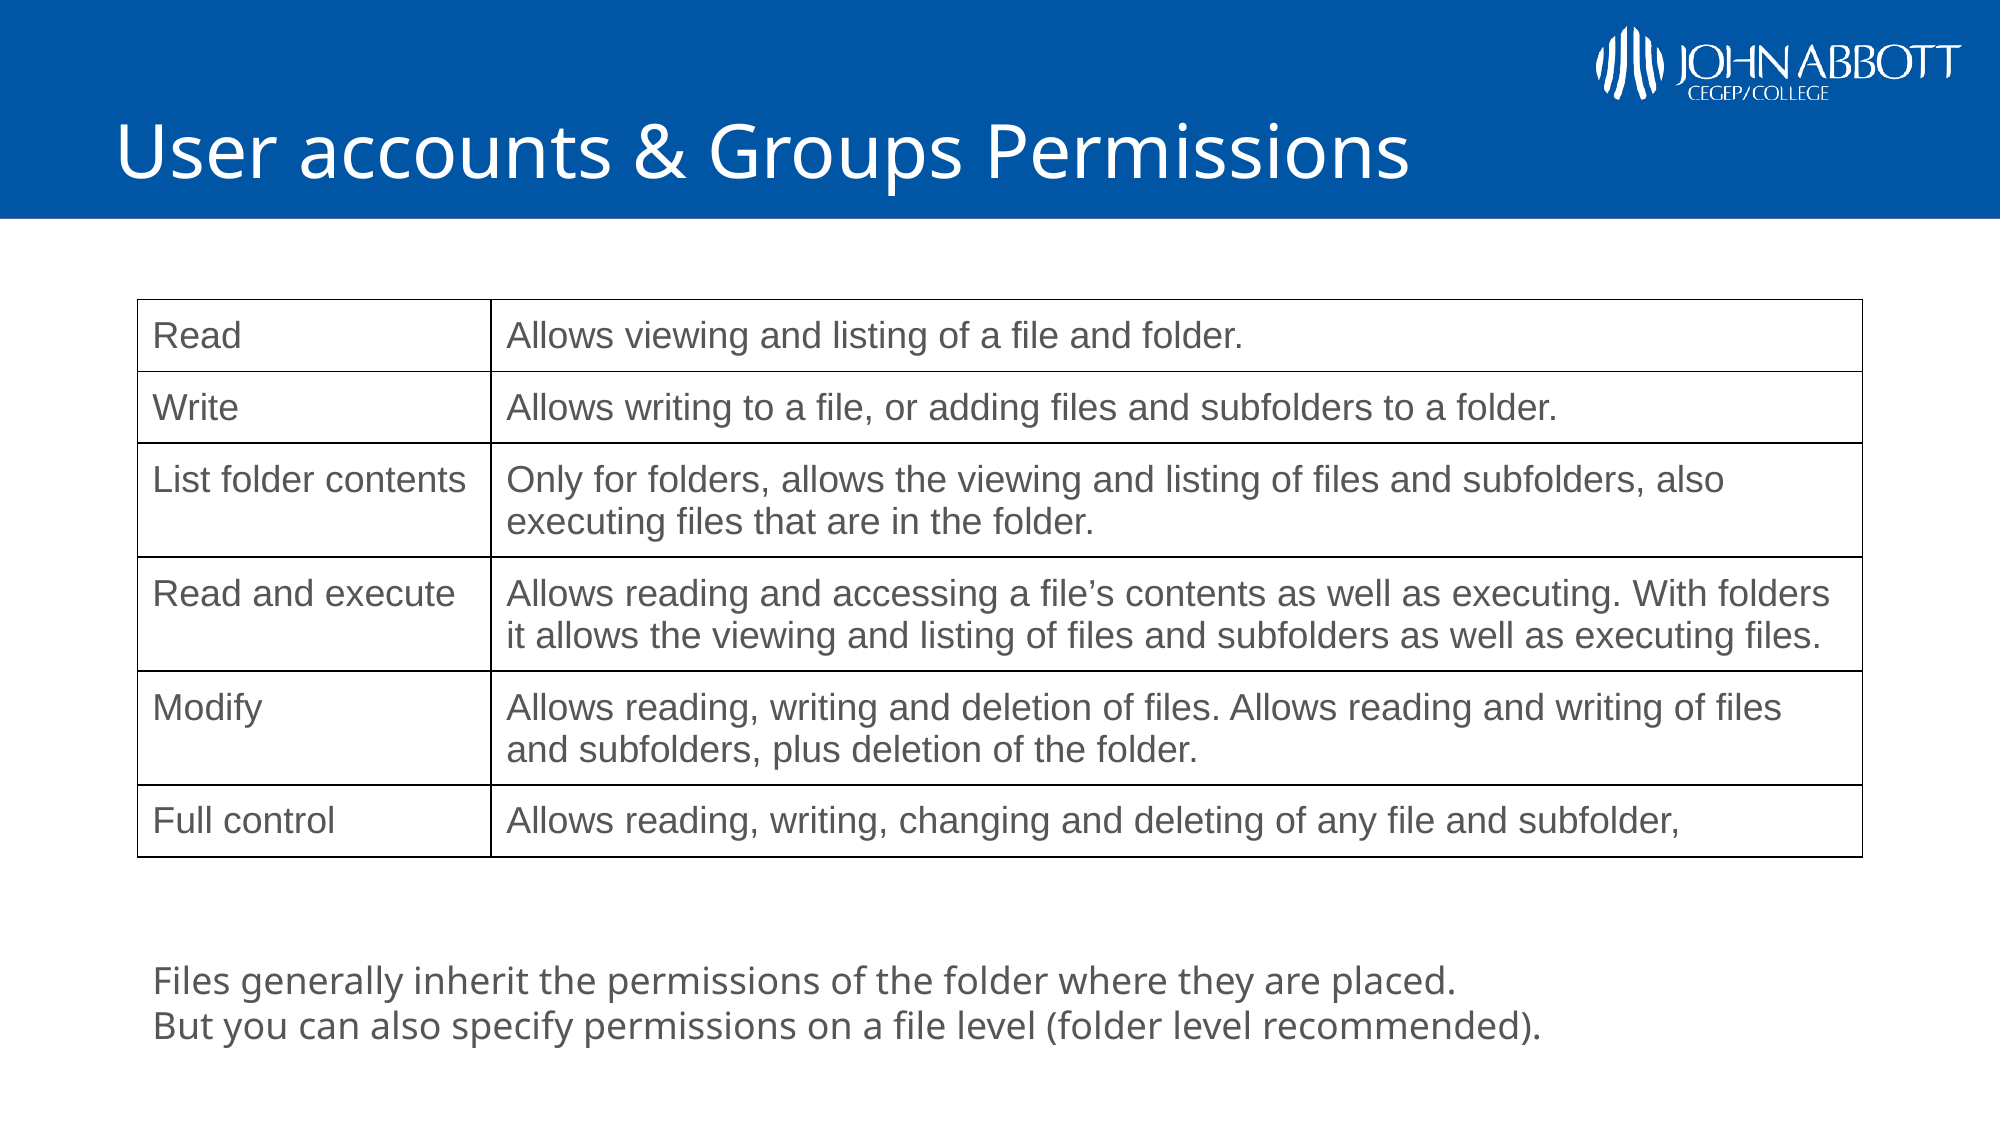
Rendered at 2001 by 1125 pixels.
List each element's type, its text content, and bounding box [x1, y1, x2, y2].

picture [1863, 26, 1962, 100]
table_cell Allows reading, writing and deletion of files. Allows reading and writing of files and subfolders, plus deletion of the folder. [492, 672, 1862, 784]
table_cell Read and execute [138, 558, 490, 670]
table_cell Write [138, 372, 490, 442]
title User accounts & Groups Permissions [99, 0, 1863, 202]
text_box Files generally inherit the permissions of the folder where they are placed. But you can also specify permissions on a file level (folder level recommended). [137, 949, 1863, 1055]
table_header Allows viewing and listing of a file and folder. [492, 300, 1862, 371]
table_cell List folder contents [138, 444, 490, 556]
table_cell Modify [138, 672, 490, 784]
table_cell Full control [138, 786, 490, 856]
table_cell Allows reading and accessing a file’s contents as well as executing. With folders it allows the viewing and listing of files and subfolders as well as executing files. [492, 558, 1862, 670]
table_cell Only for folders, allows the viewing and listing of files and subfolders, also executing files that are in the folder. [492, 444, 1862, 556]
table_cell Allows writing to a file, or adding files and subfolders to a folder. [492, 372, 1862, 442]
table_cell Allows reading, writing, changing and deleting of any file and subfolder, [492, 786, 1862, 856]
table_header Read [138, 300, 490, 371]
